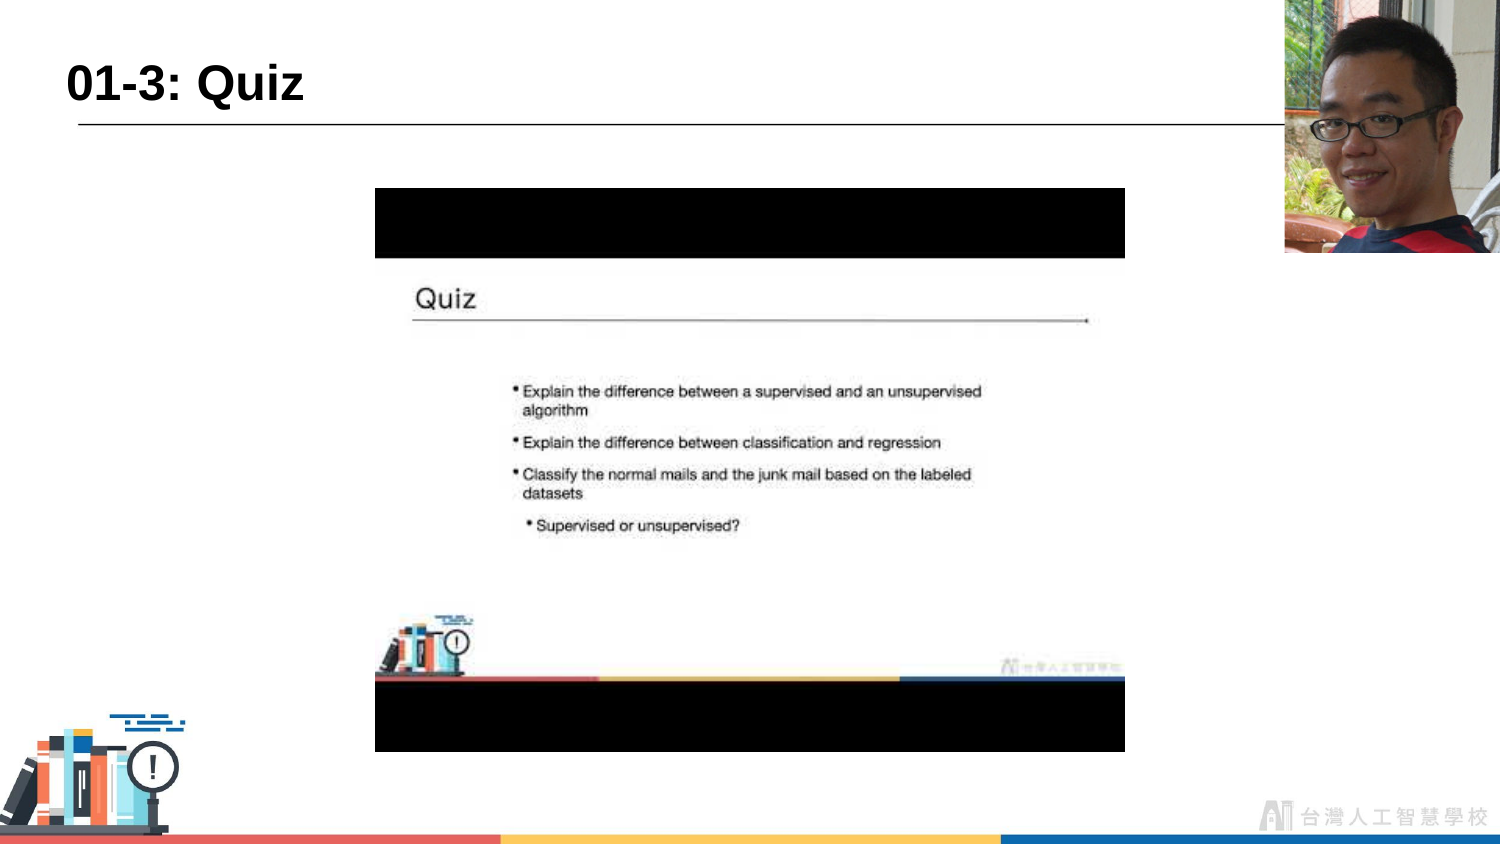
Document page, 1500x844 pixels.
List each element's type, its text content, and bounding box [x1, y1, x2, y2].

title 01-3: Quiz [51, 29, 1279, 124]
picture [0, 0, 1500, 844]
